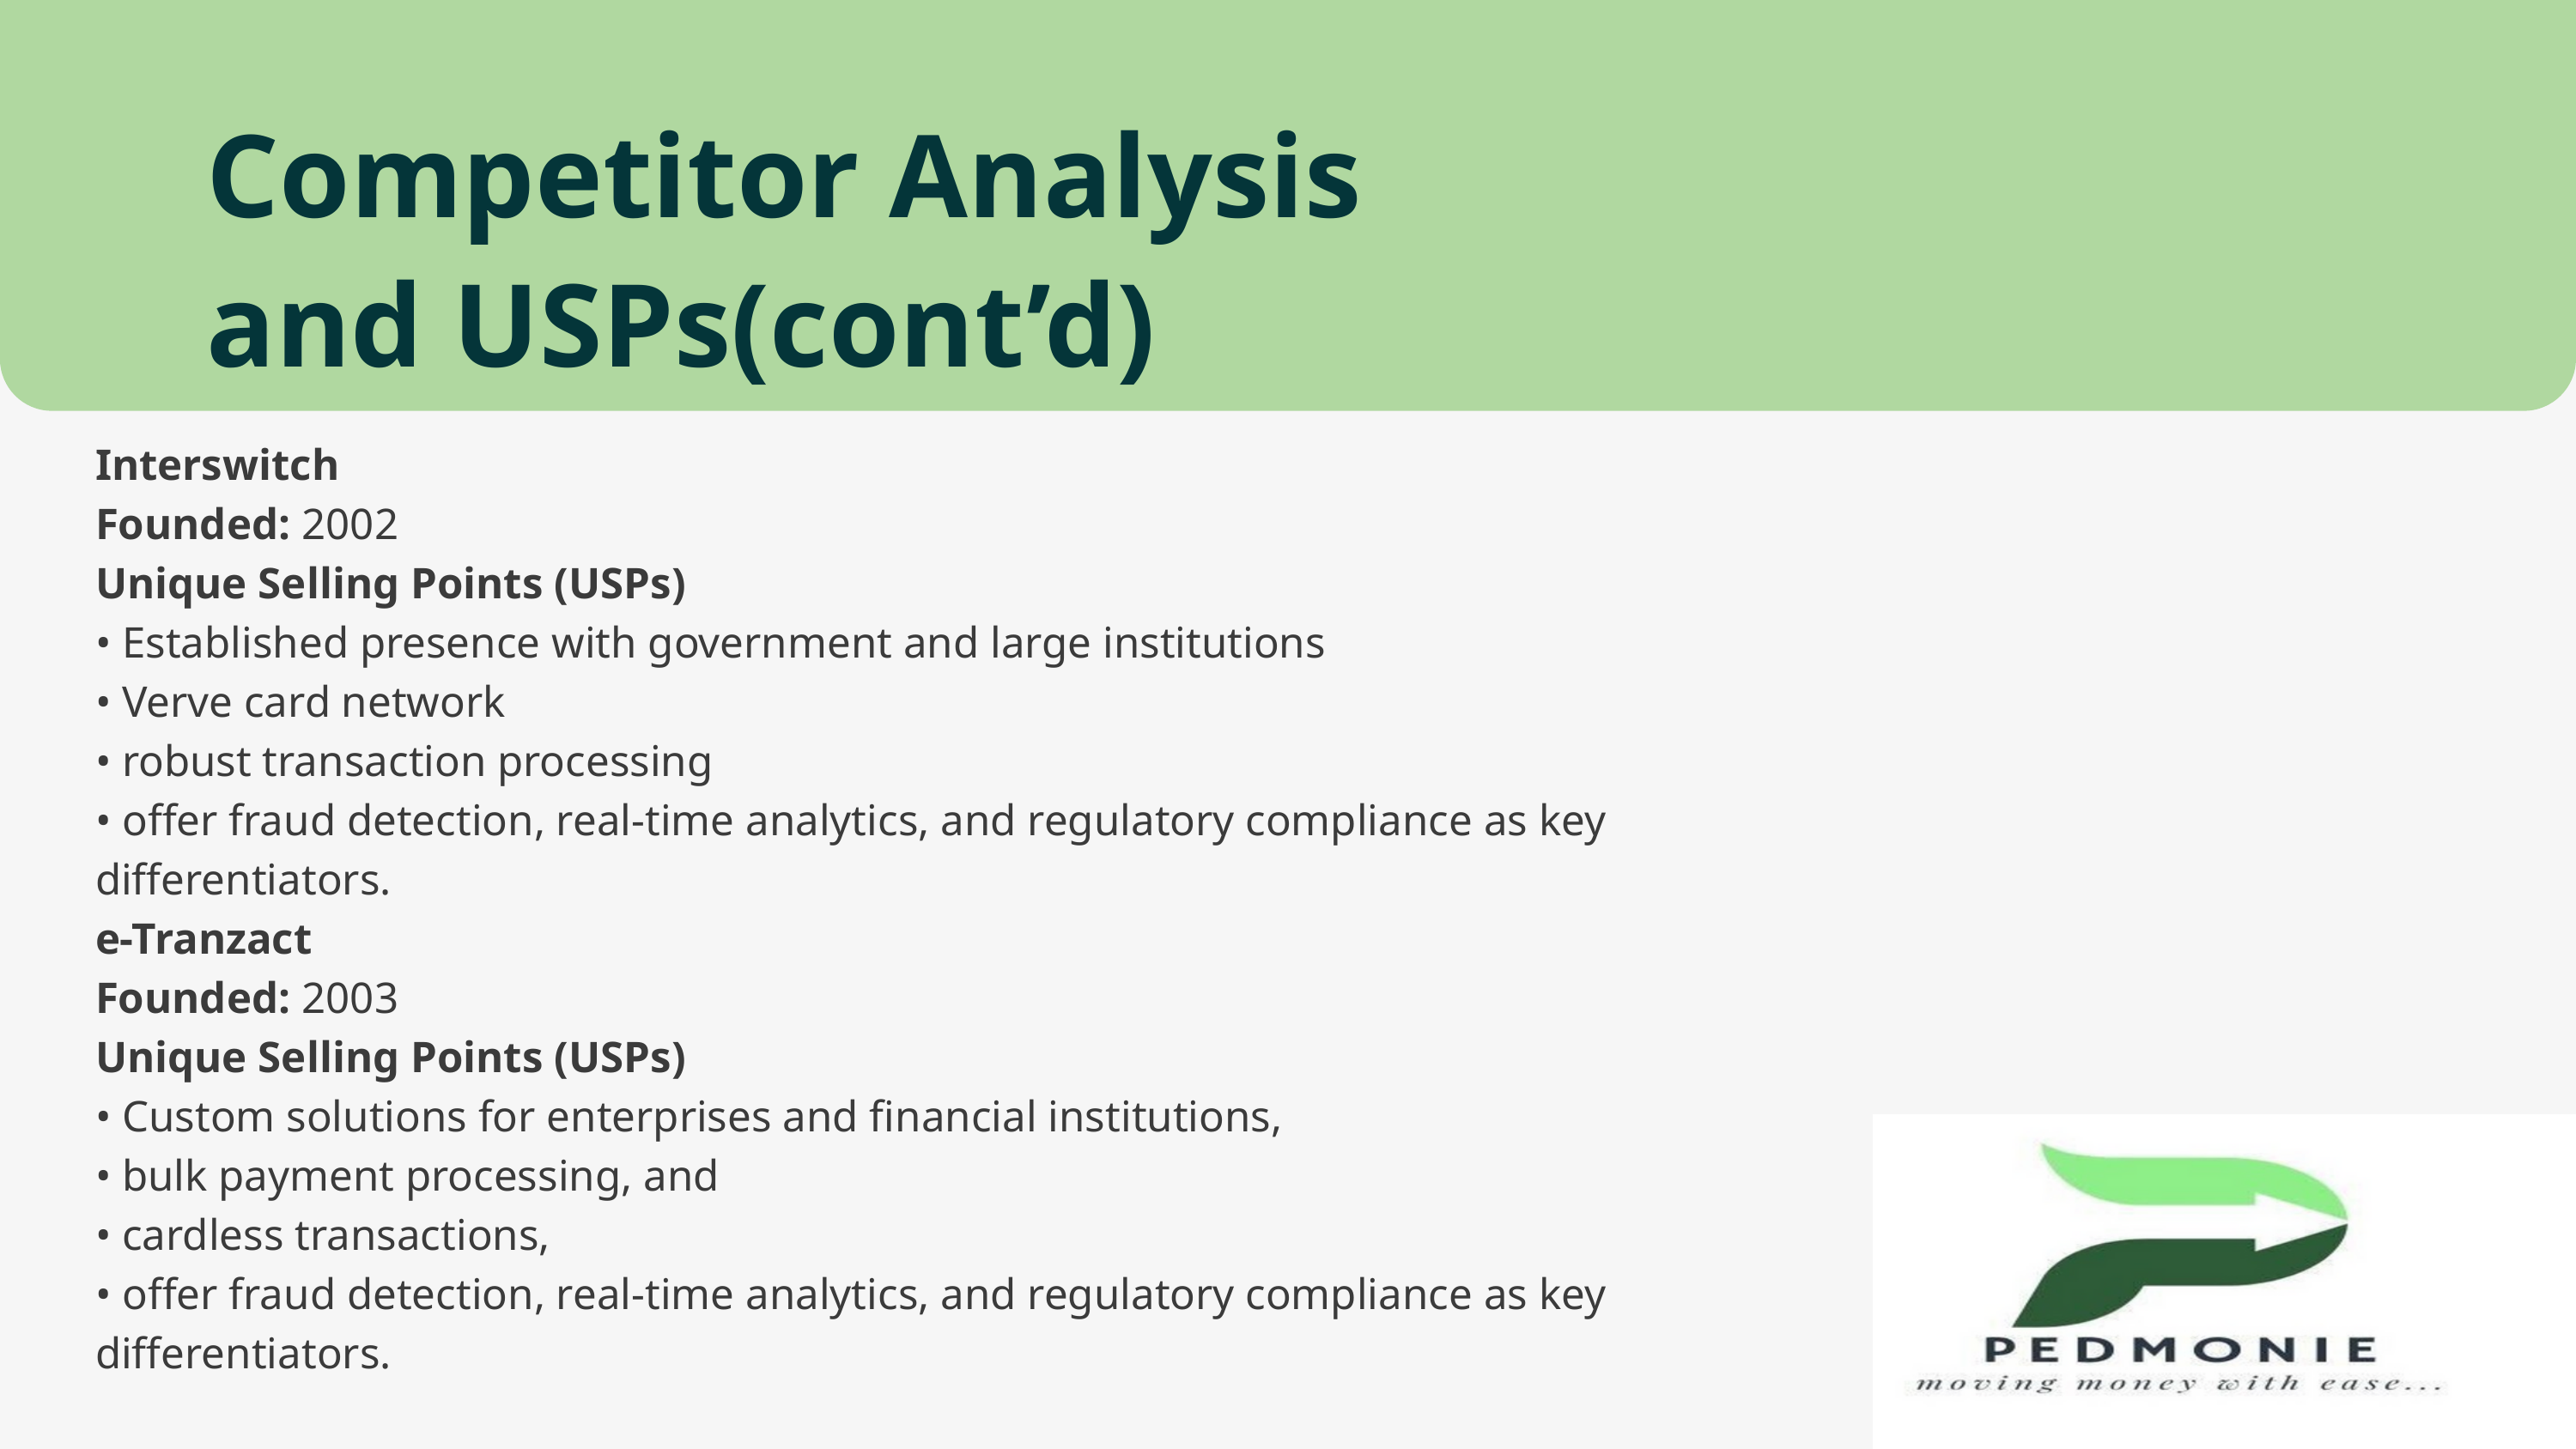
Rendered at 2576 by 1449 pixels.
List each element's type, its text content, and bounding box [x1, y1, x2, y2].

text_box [0, 0, 2576, 411]
text_box [1873, 1114, 2576, 1449]
text_box Interswitch Founded: 2002 Unique Selling Points (USPs) • Established presence with government and large institutions • Verve card network • robust transaction processing • offer fraud detection, real-time analytics, and regulatory compliance as key differentiators. e-Tranzact Founded: 2003 Unique Selling Points (USPs) • Custom solutions for enterprises and financial institutions, • bulk payment processing, and • cardless transactions, • offer fraud detection, real-time analytics, and regulatory compliance as key differentiators. [95, 429, 2451, 1436]
